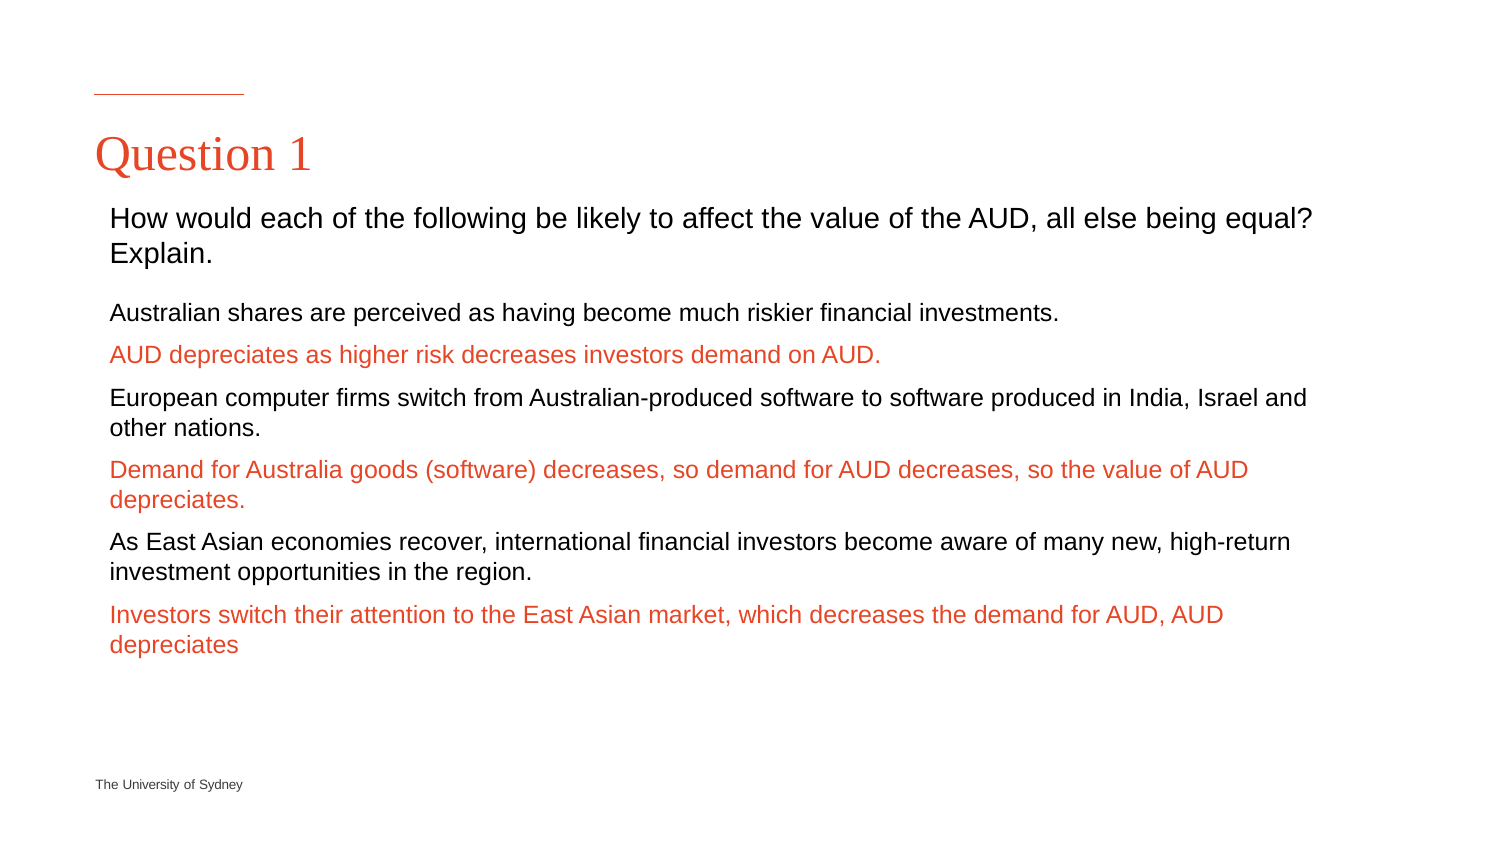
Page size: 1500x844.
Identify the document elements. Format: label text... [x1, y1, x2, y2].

title Question 1 [94, 120, 1406, 182]
text_box How would each of the following be likely to affect the value of the AUD, all else being equal? Explain. [94, 192, 1406, 277]
text_box Australian shares are perceived as having become much riskier financial investments. AUD depreciates as higher risk decreases investors demand on AUD. European computer firms switch from Australian-produced software to software produced in India, Israel and other nations. Demand for Australia goods (software) decreases, so demand for AUD decreases, so the value of AUD depreciates. As East Asian economies recover, international financial investors become aware of many new, high-return investment opportunities in the region. Investors switch their attention to the East Asian market, which decreases the demand for AUD, AUD depreciates [94, 288, 1366, 666]
